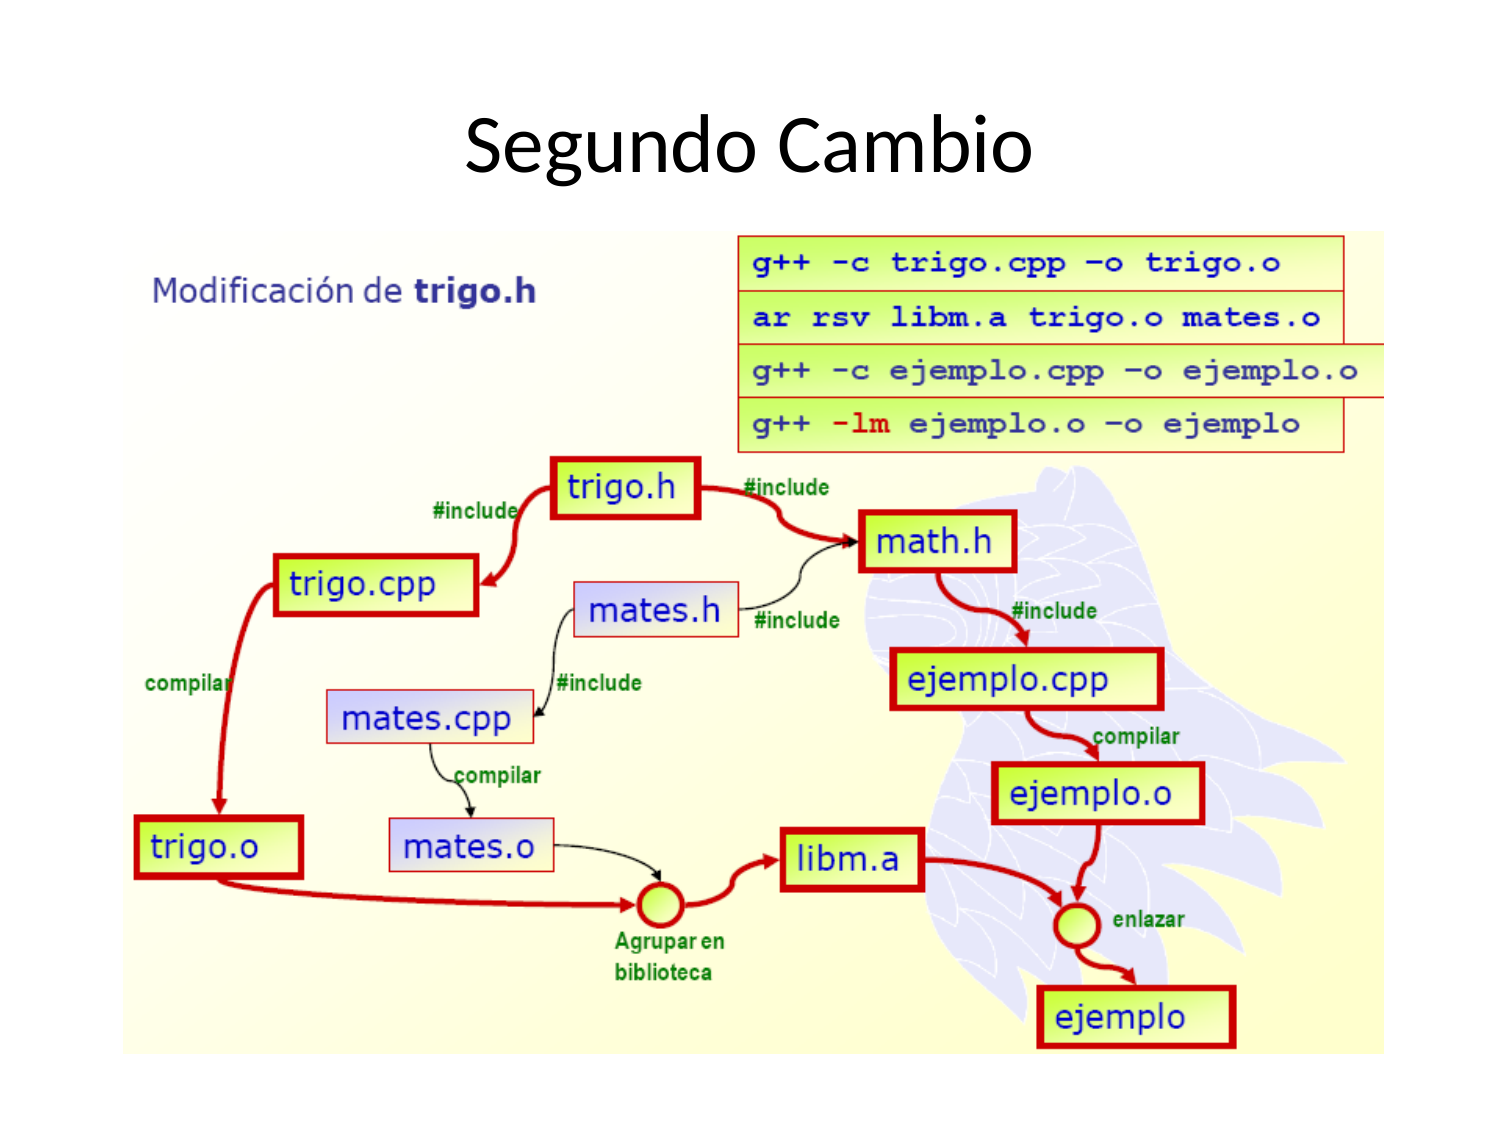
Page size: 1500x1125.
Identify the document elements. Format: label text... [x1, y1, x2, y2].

title Segundo Cambio [75, 45, 1425, 233]
picture [123, 231, 1384, 1054]
